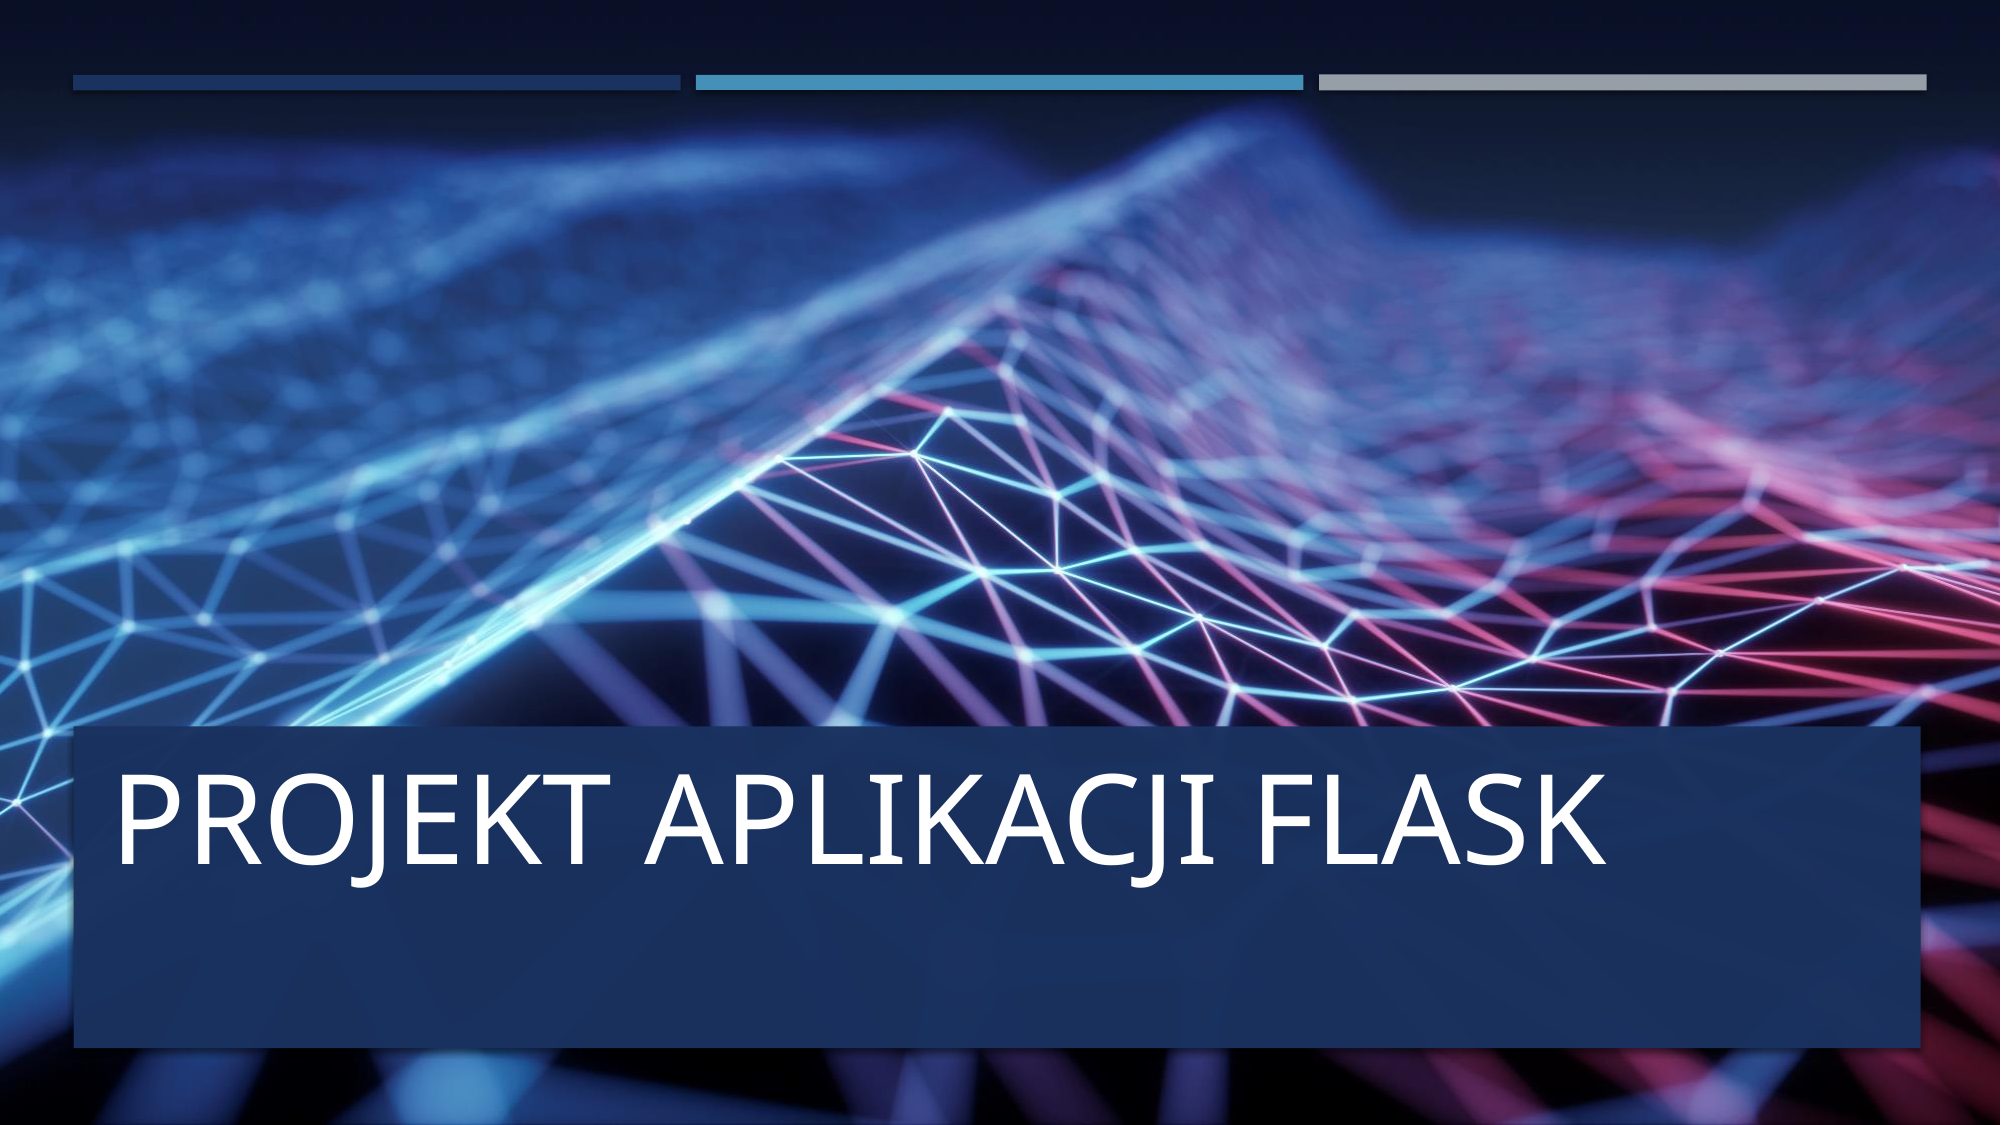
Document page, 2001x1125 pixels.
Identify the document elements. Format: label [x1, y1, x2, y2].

picture [0, 0, 2000, 1125]
text_box [72, 73, 1928, 92]
